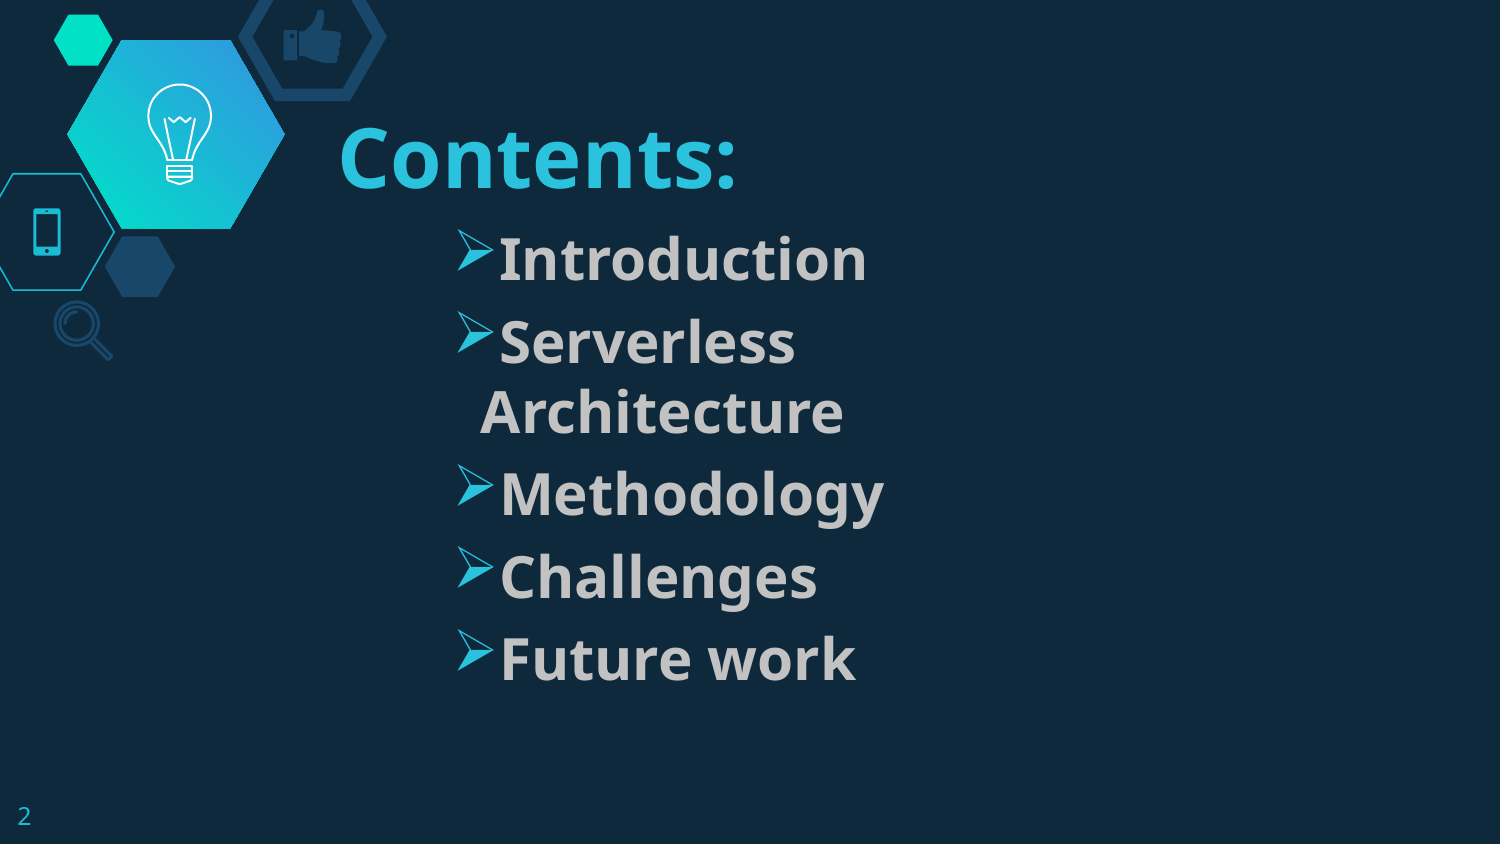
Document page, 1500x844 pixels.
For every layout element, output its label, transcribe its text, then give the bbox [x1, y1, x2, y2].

text_box Introduction Serverless Architecture Methodology Challenges Future work [437, 207, 1131, 771]
slide_number 2 [2, 785, 93, 844]
title Contents: [322, 114, 1273, 221]
